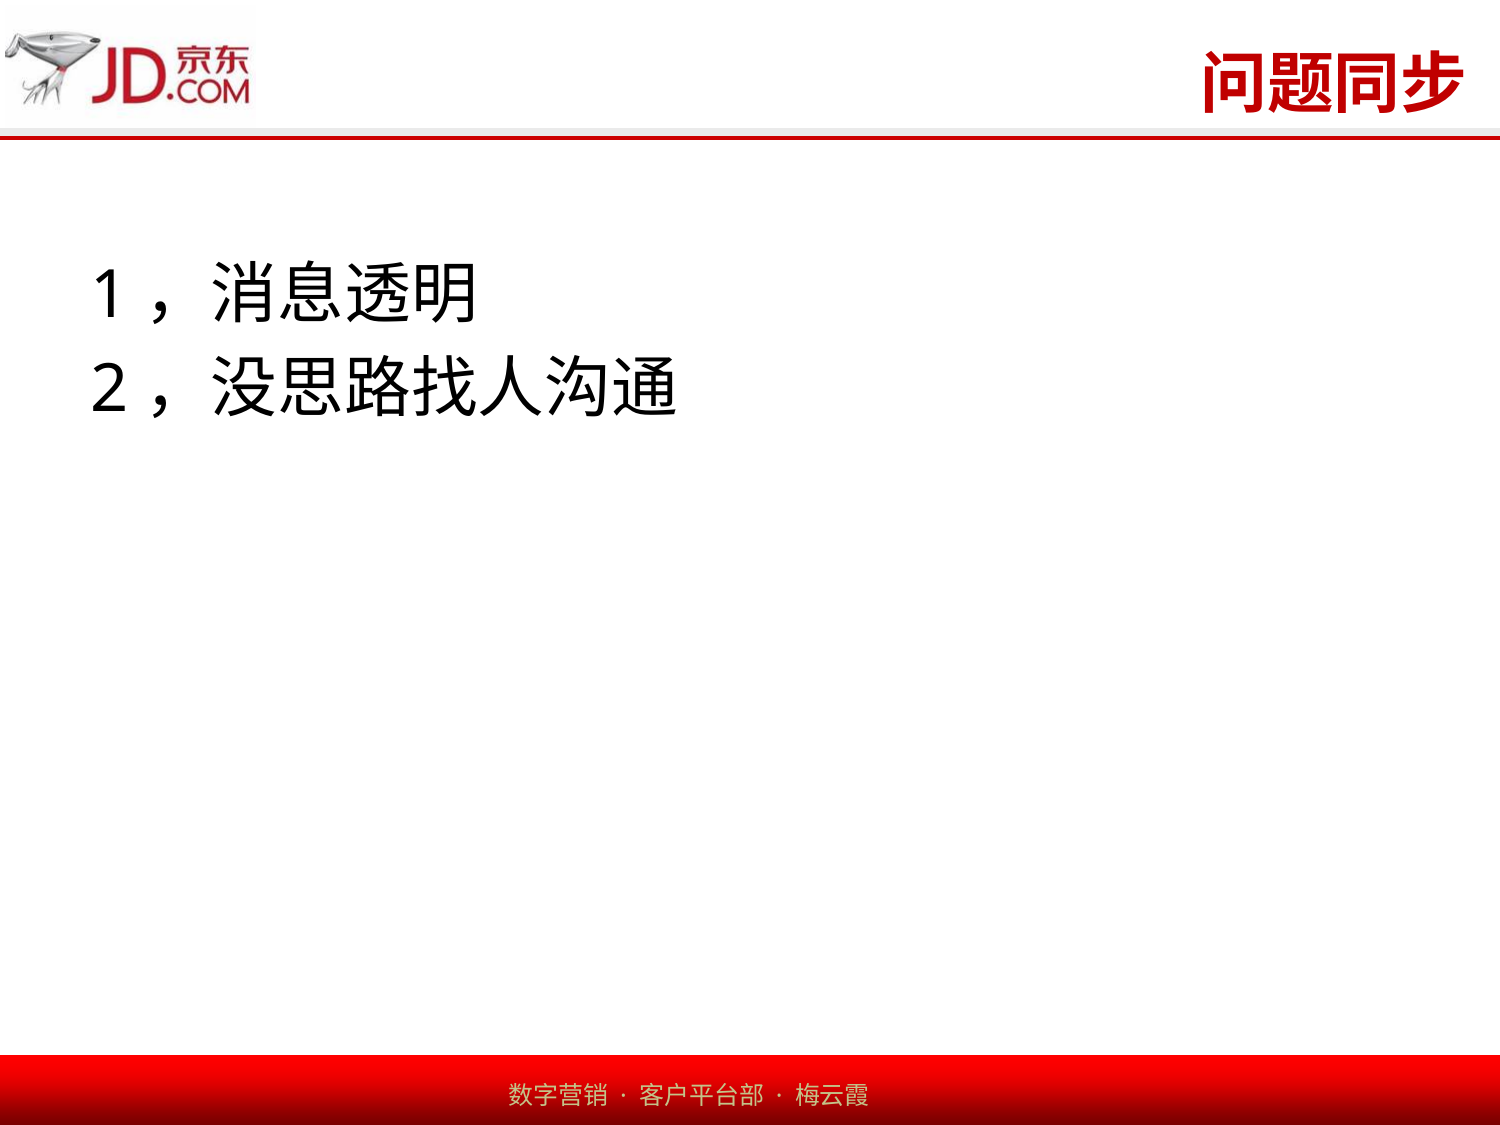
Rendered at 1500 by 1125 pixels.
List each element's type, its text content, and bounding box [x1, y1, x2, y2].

list 1，消息透明 2，没思路找人沟通 [75, 243, 1425, 986]
slide_number [75, 1057, 425, 1118]
picture [0, 1055, 1500, 1125]
title 问题同步 [407, 33, 1483, 129]
picture [0, 5, 1500, 140]
